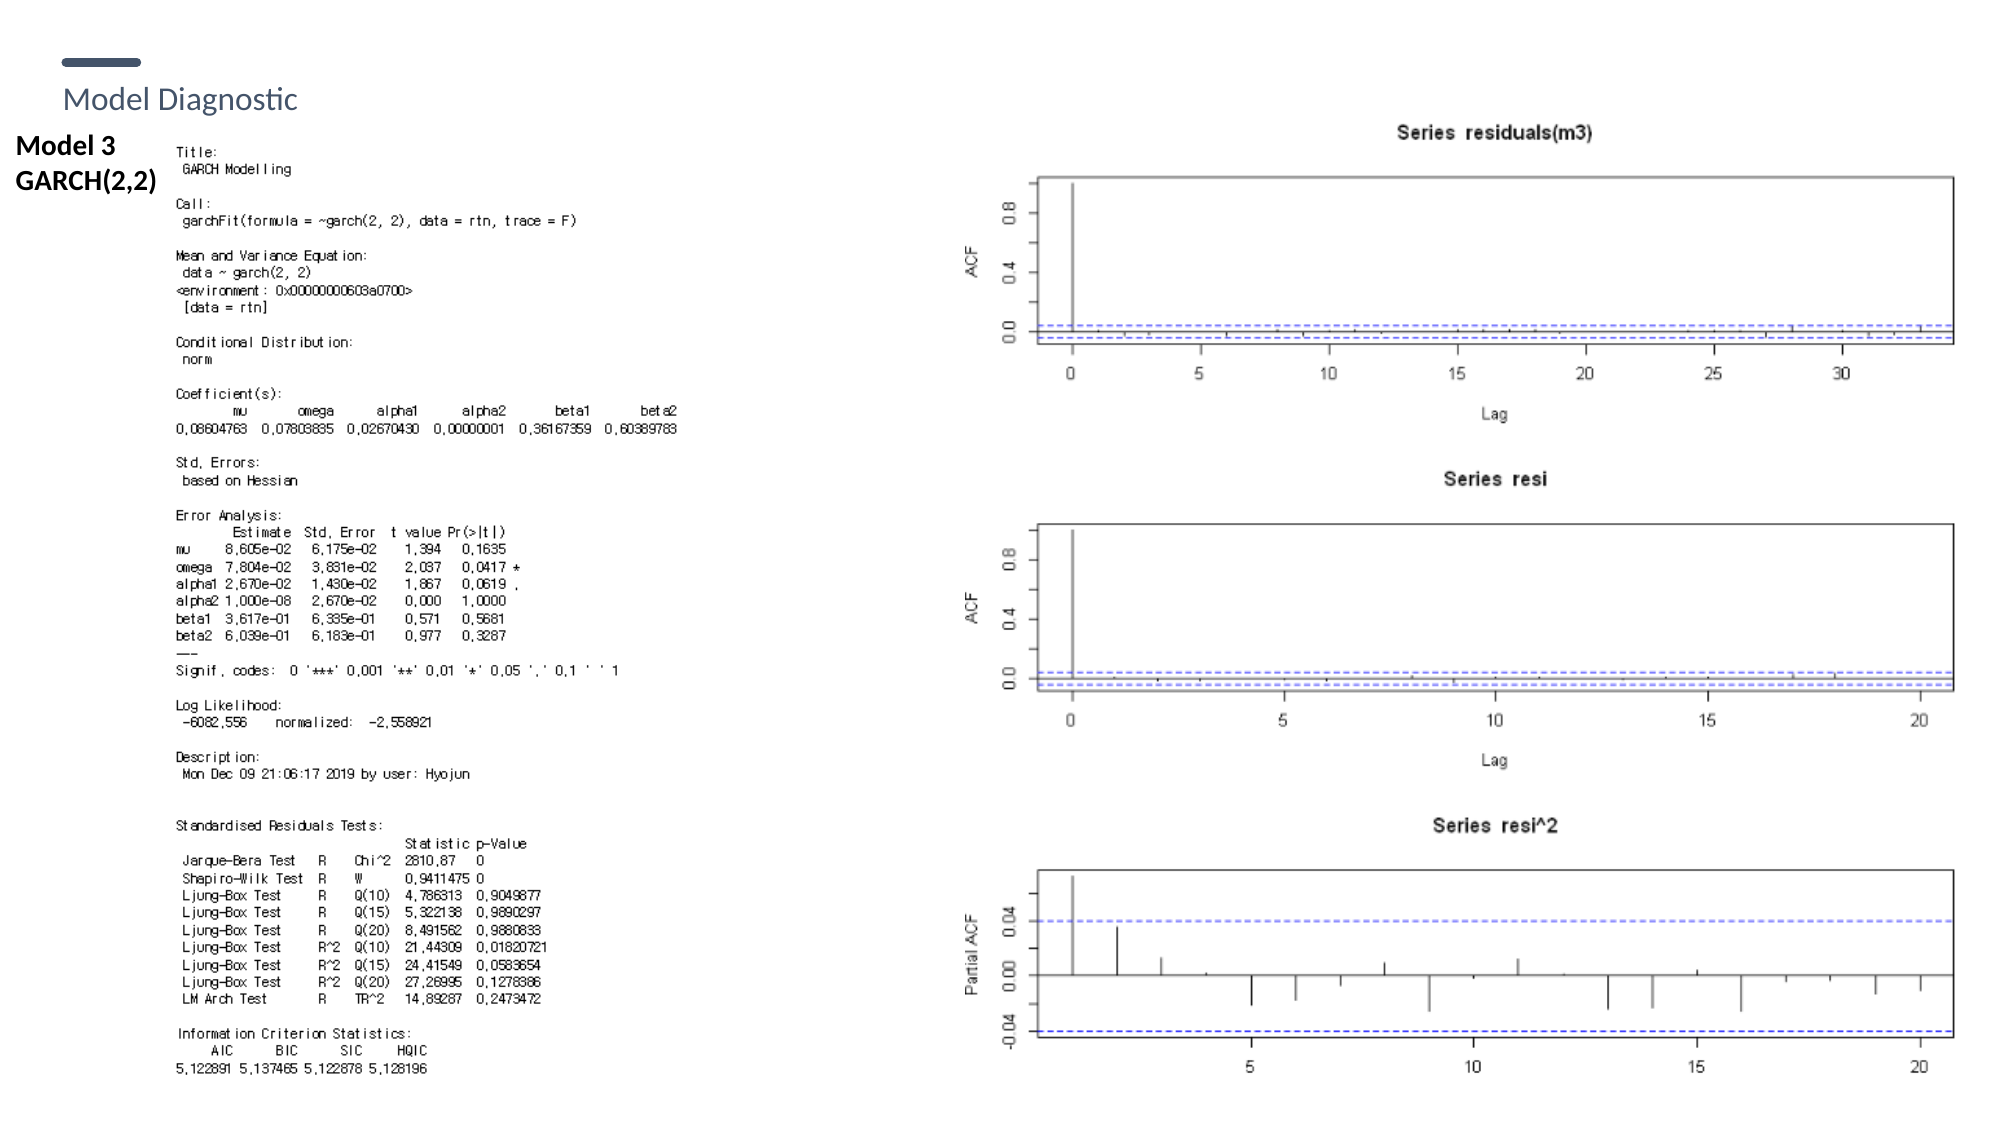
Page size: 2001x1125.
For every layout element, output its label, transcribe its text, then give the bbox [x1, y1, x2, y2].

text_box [62, 62, 572, 158]
picture [965, 115, 2000, 1084]
picture [173, 138, 692, 1084]
text_box Model 3 GARCH(2,2) [0, 119, 173, 204]
